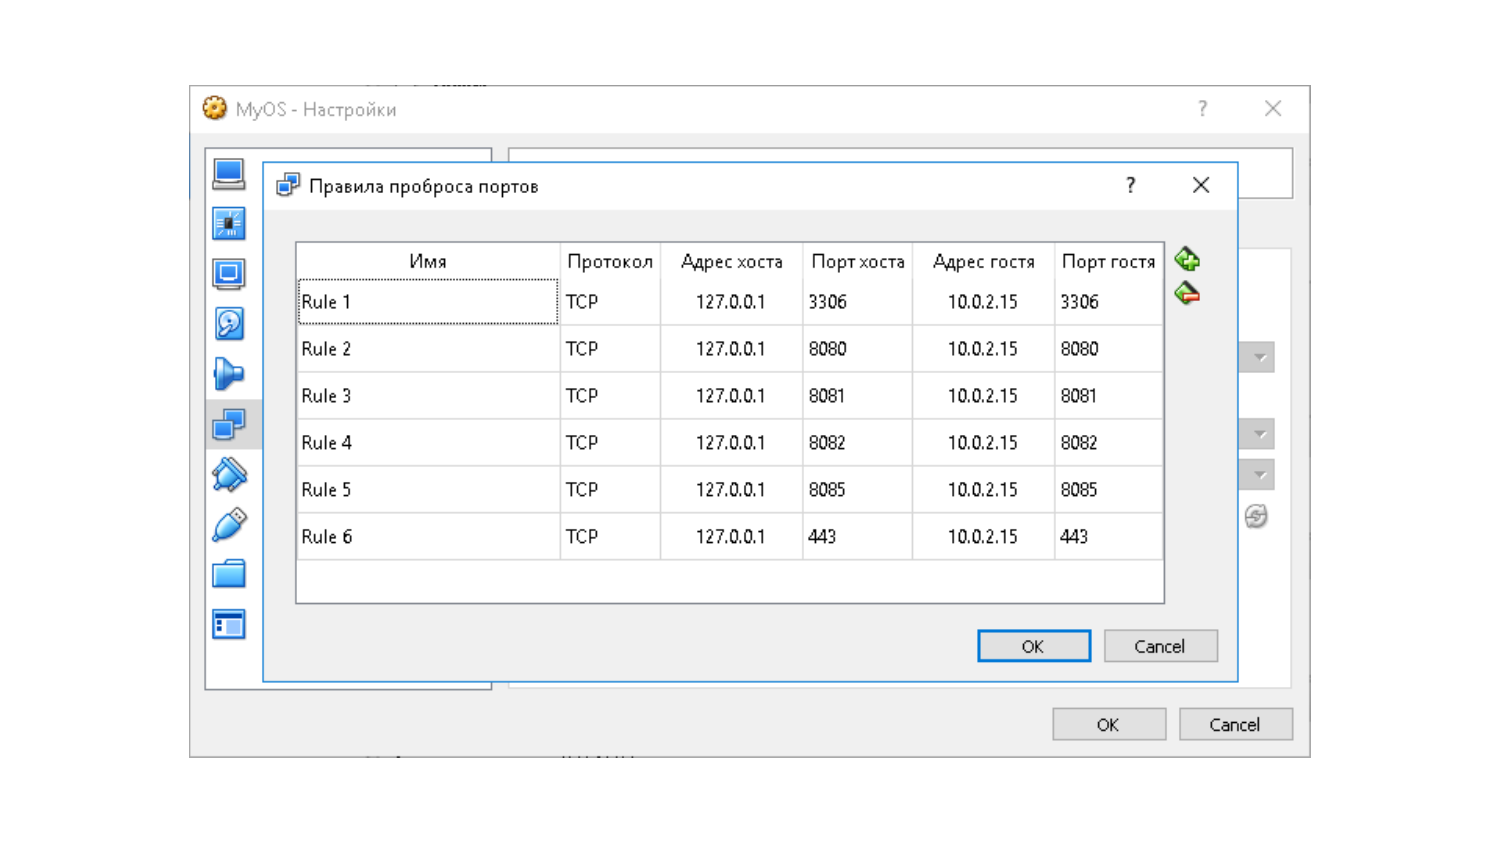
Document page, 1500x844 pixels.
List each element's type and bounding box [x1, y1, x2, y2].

picture [189, 85, 1311, 759]
